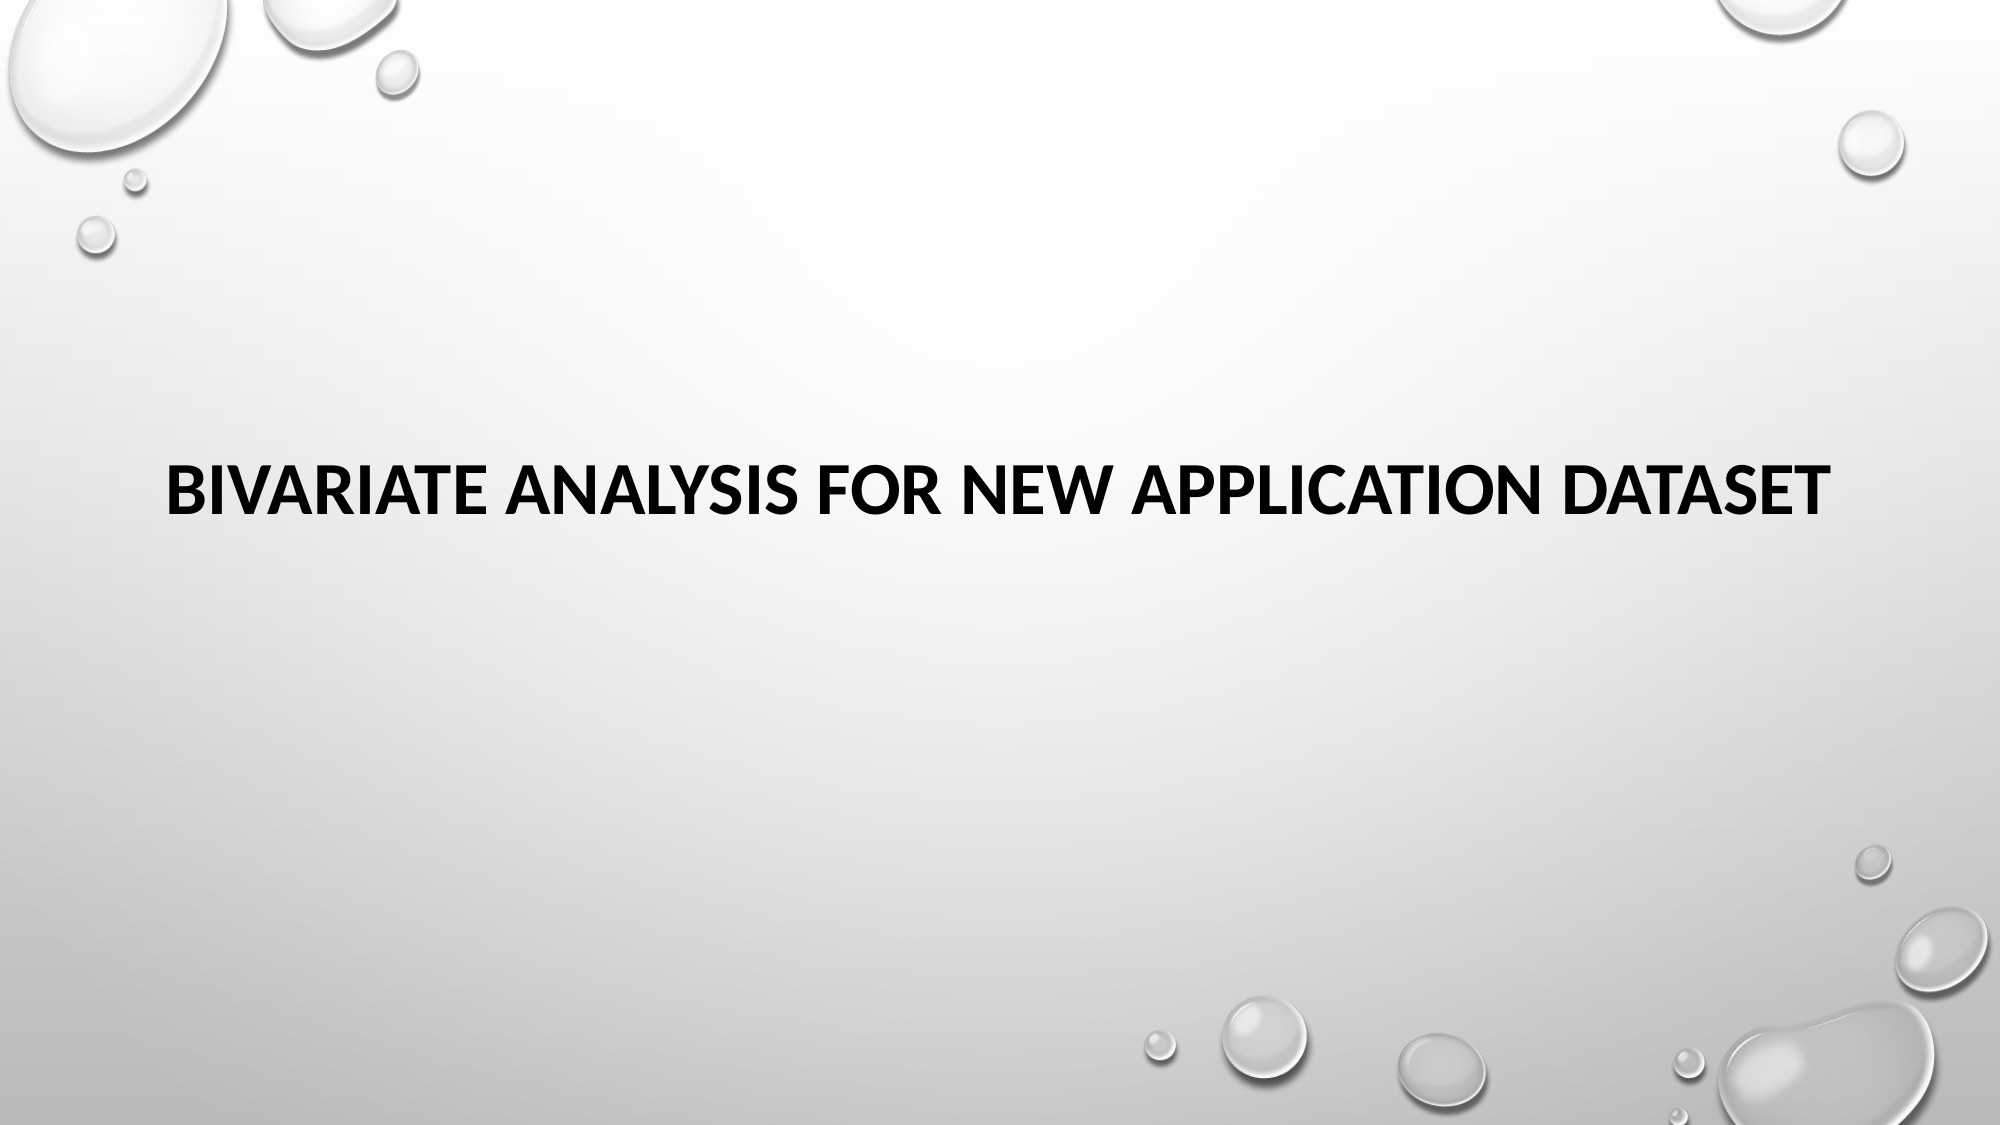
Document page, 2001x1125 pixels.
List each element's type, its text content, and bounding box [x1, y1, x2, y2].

title Bivariate analysis for new application dataset [149, 359, 1851, 622]
picture [0, 0, 2000, 1125]
